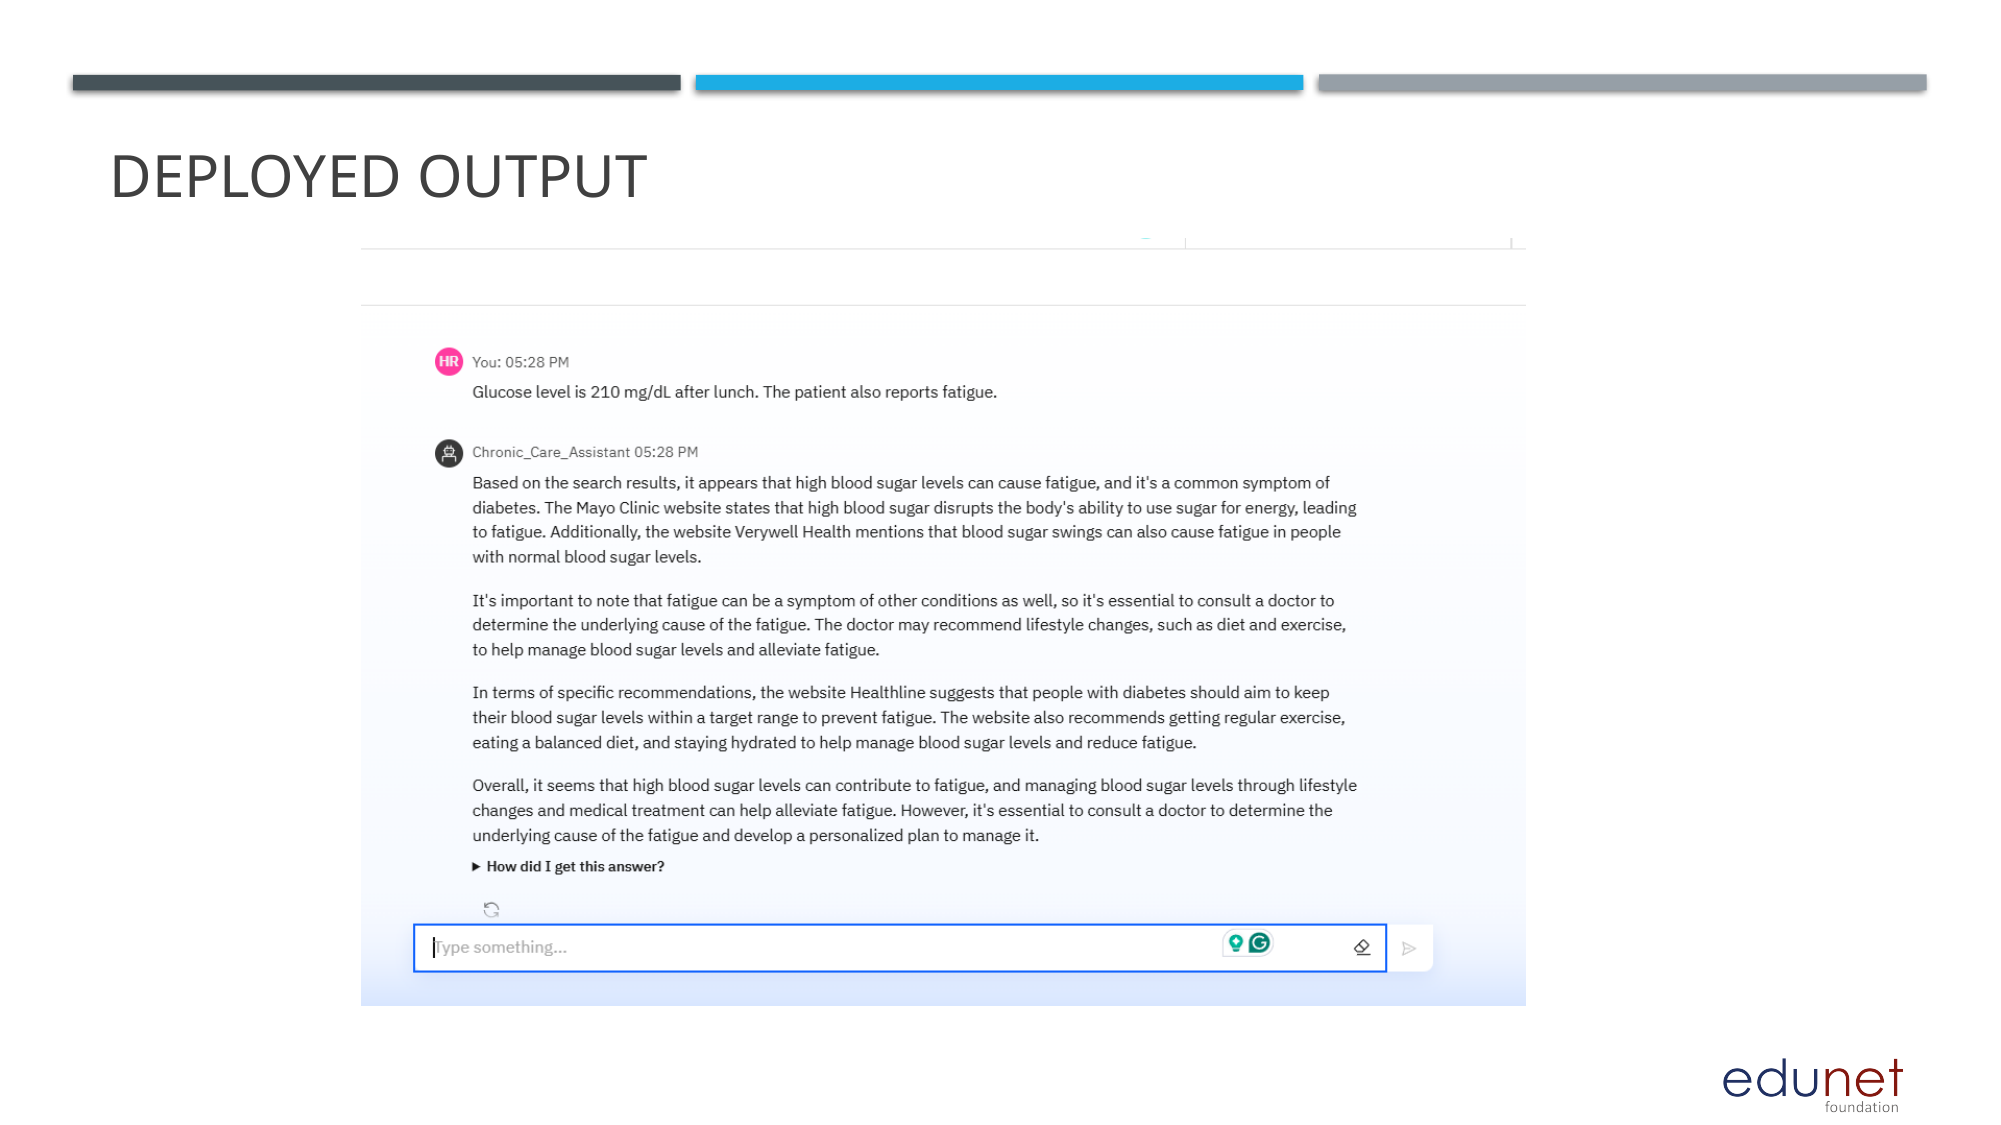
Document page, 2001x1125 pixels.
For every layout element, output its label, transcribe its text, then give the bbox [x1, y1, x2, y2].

picture [1719, 1056, 1905, 1116]
picture [361, 238, 1526, 1006]
title Deployed output [94, 119, 1904, 217]
